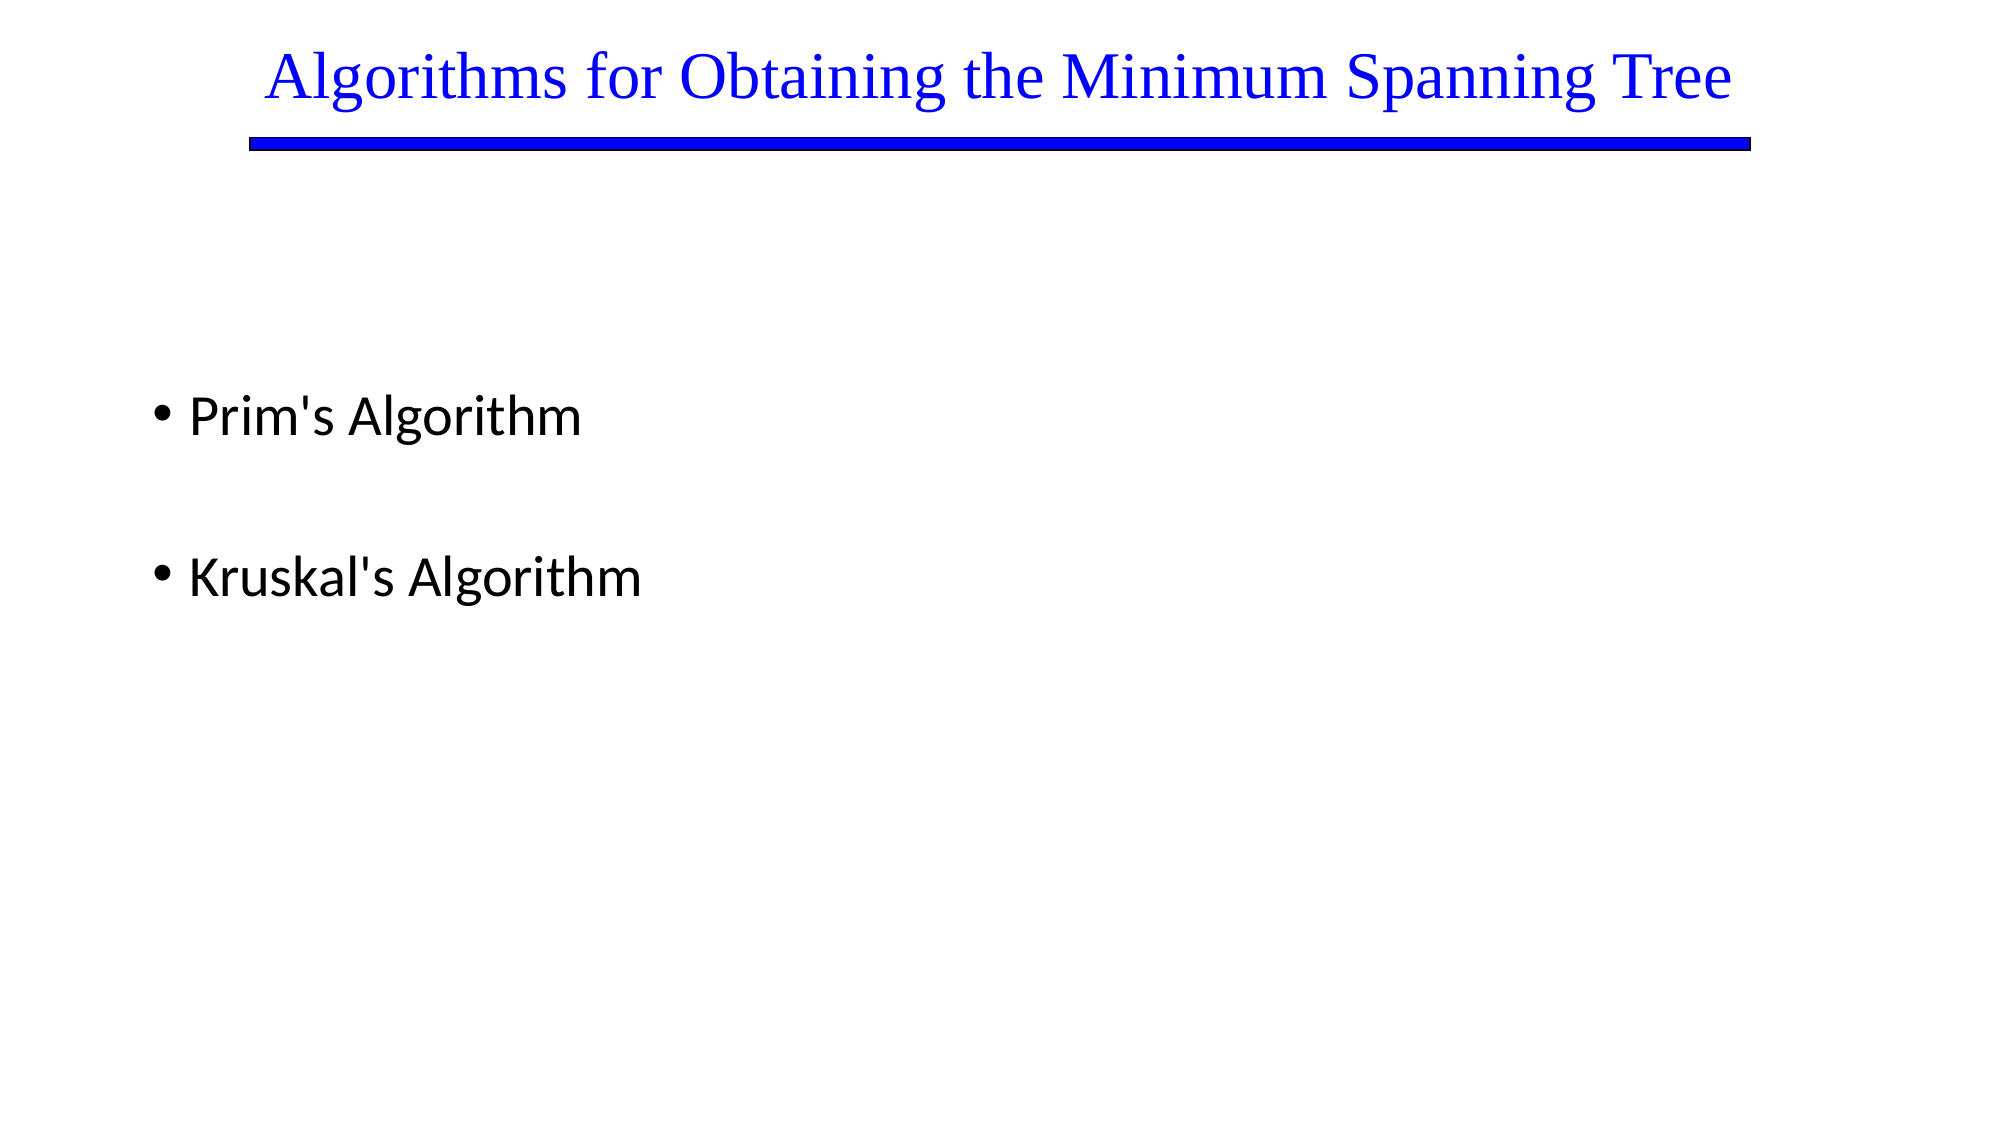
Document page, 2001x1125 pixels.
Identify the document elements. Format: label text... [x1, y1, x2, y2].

list Prim's Algorithm Kruskal's Algorithm [137, 299, 1863, 1014]
text_box [249, 137, 1750, 150]
text_box Algorithms for Obtaining the Minimum Spanning Tree [249, 24, 1751, 120]
